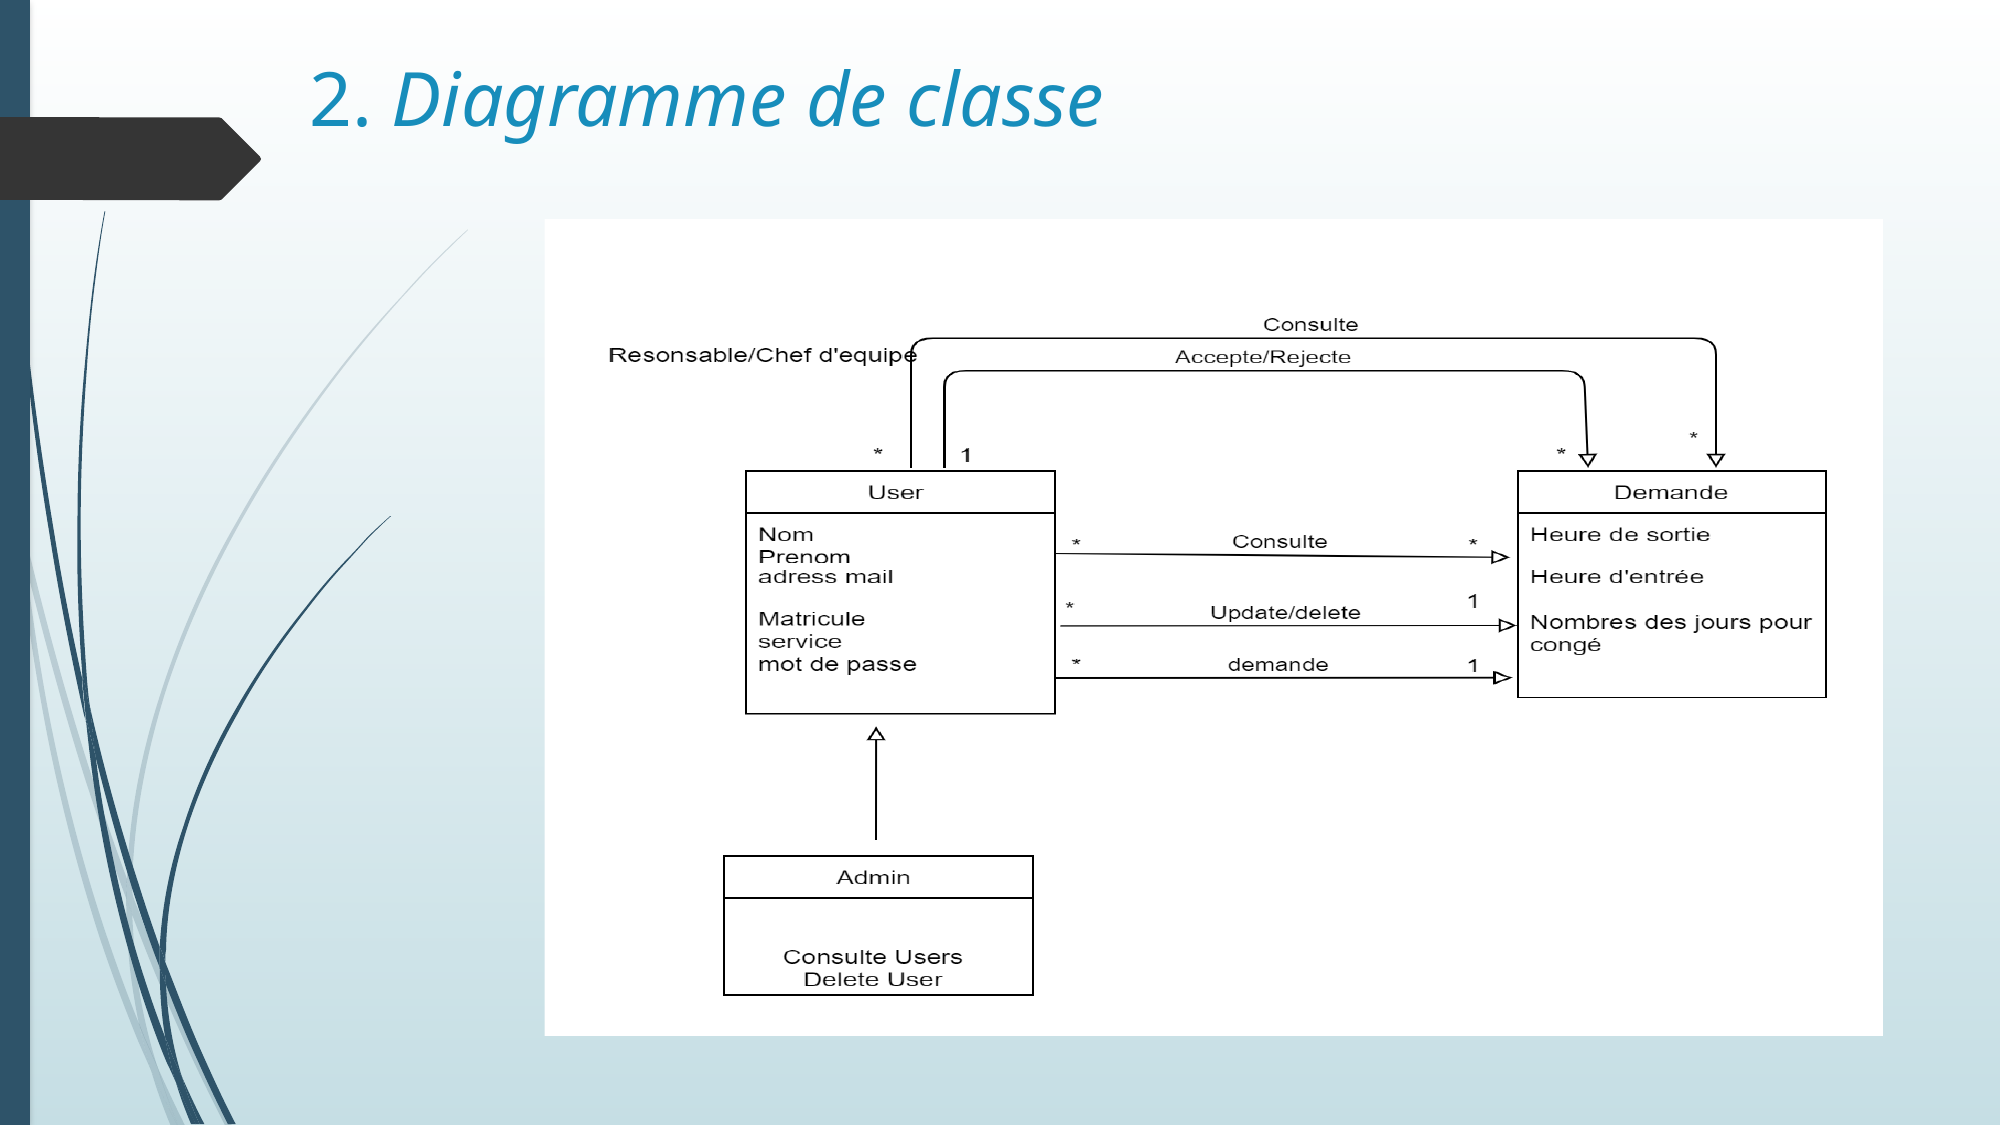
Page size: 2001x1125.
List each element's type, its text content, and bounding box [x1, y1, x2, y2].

title 2. Diagramme de classe [294, 44, 1417, 255]
picture [544, 219, 1884, 1036]
